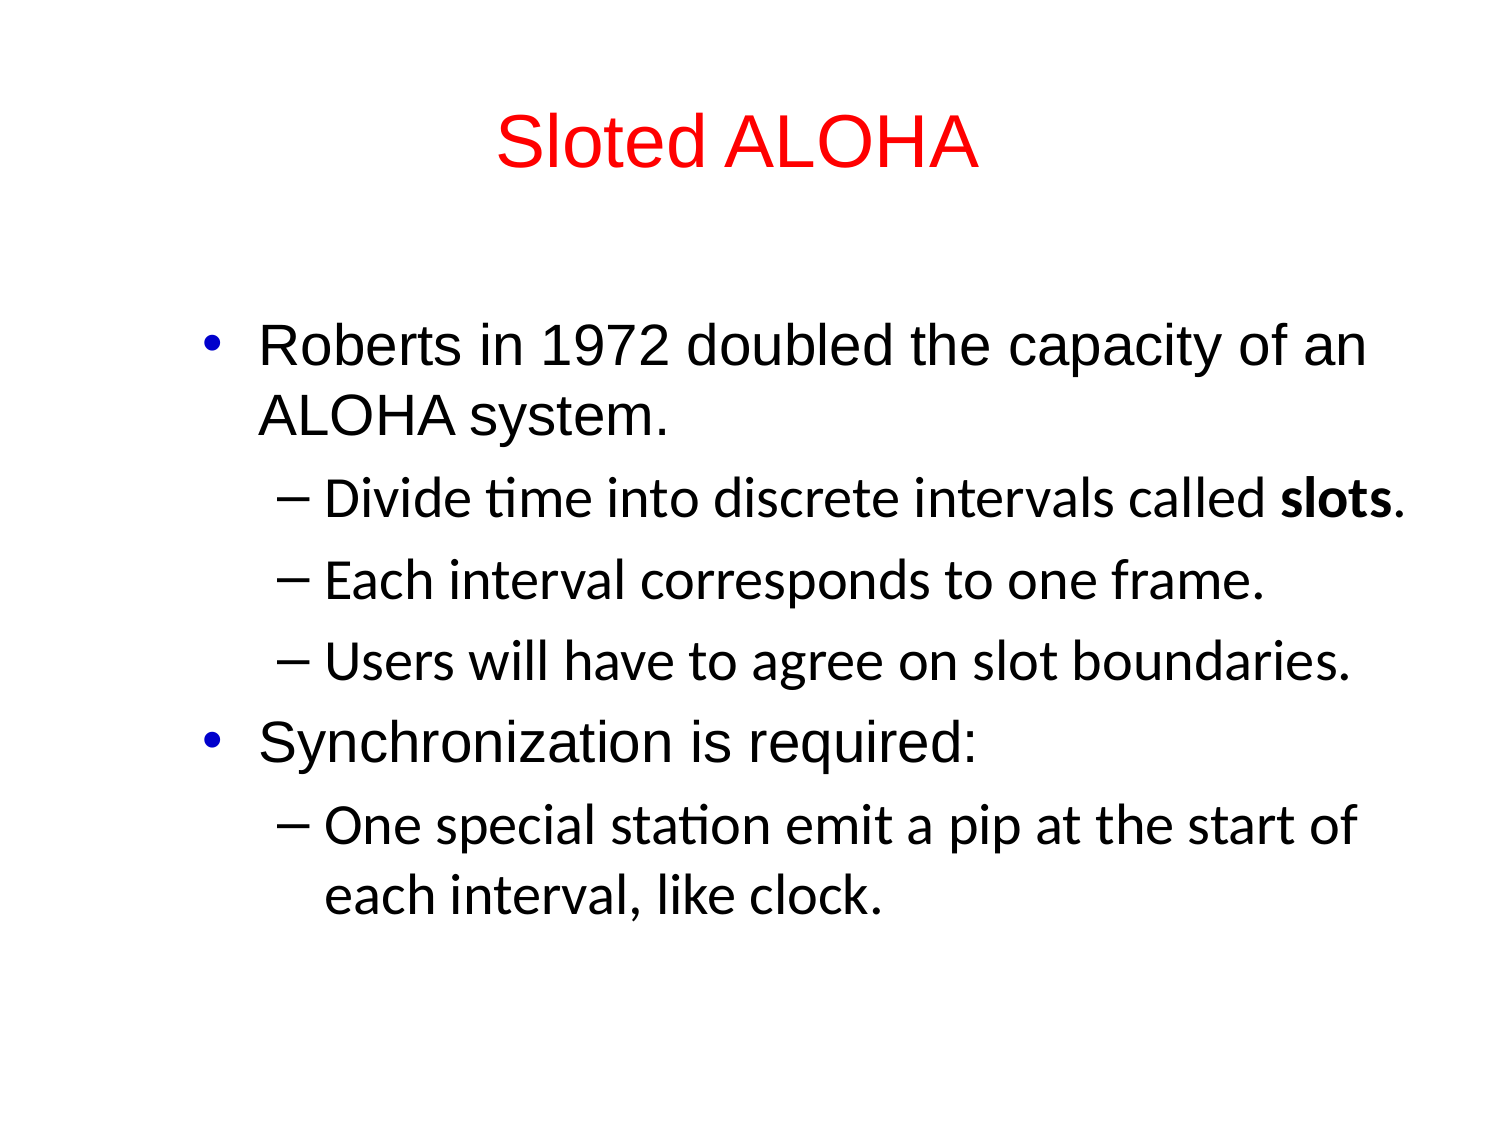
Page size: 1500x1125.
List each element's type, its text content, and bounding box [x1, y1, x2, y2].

list Roberts in 1972 doubled the capacity of an ALOHA system. Divide time into discrete intervals called slots. Each interval corresponds to one frame. Users will have to agree on slot boundaries. Synchronization is required: One special station emit a pip at the start of each interval, like clock. [187, 299, 1425, 1005]
title Sloted ALOHA [62, 50, 1413, 225]
